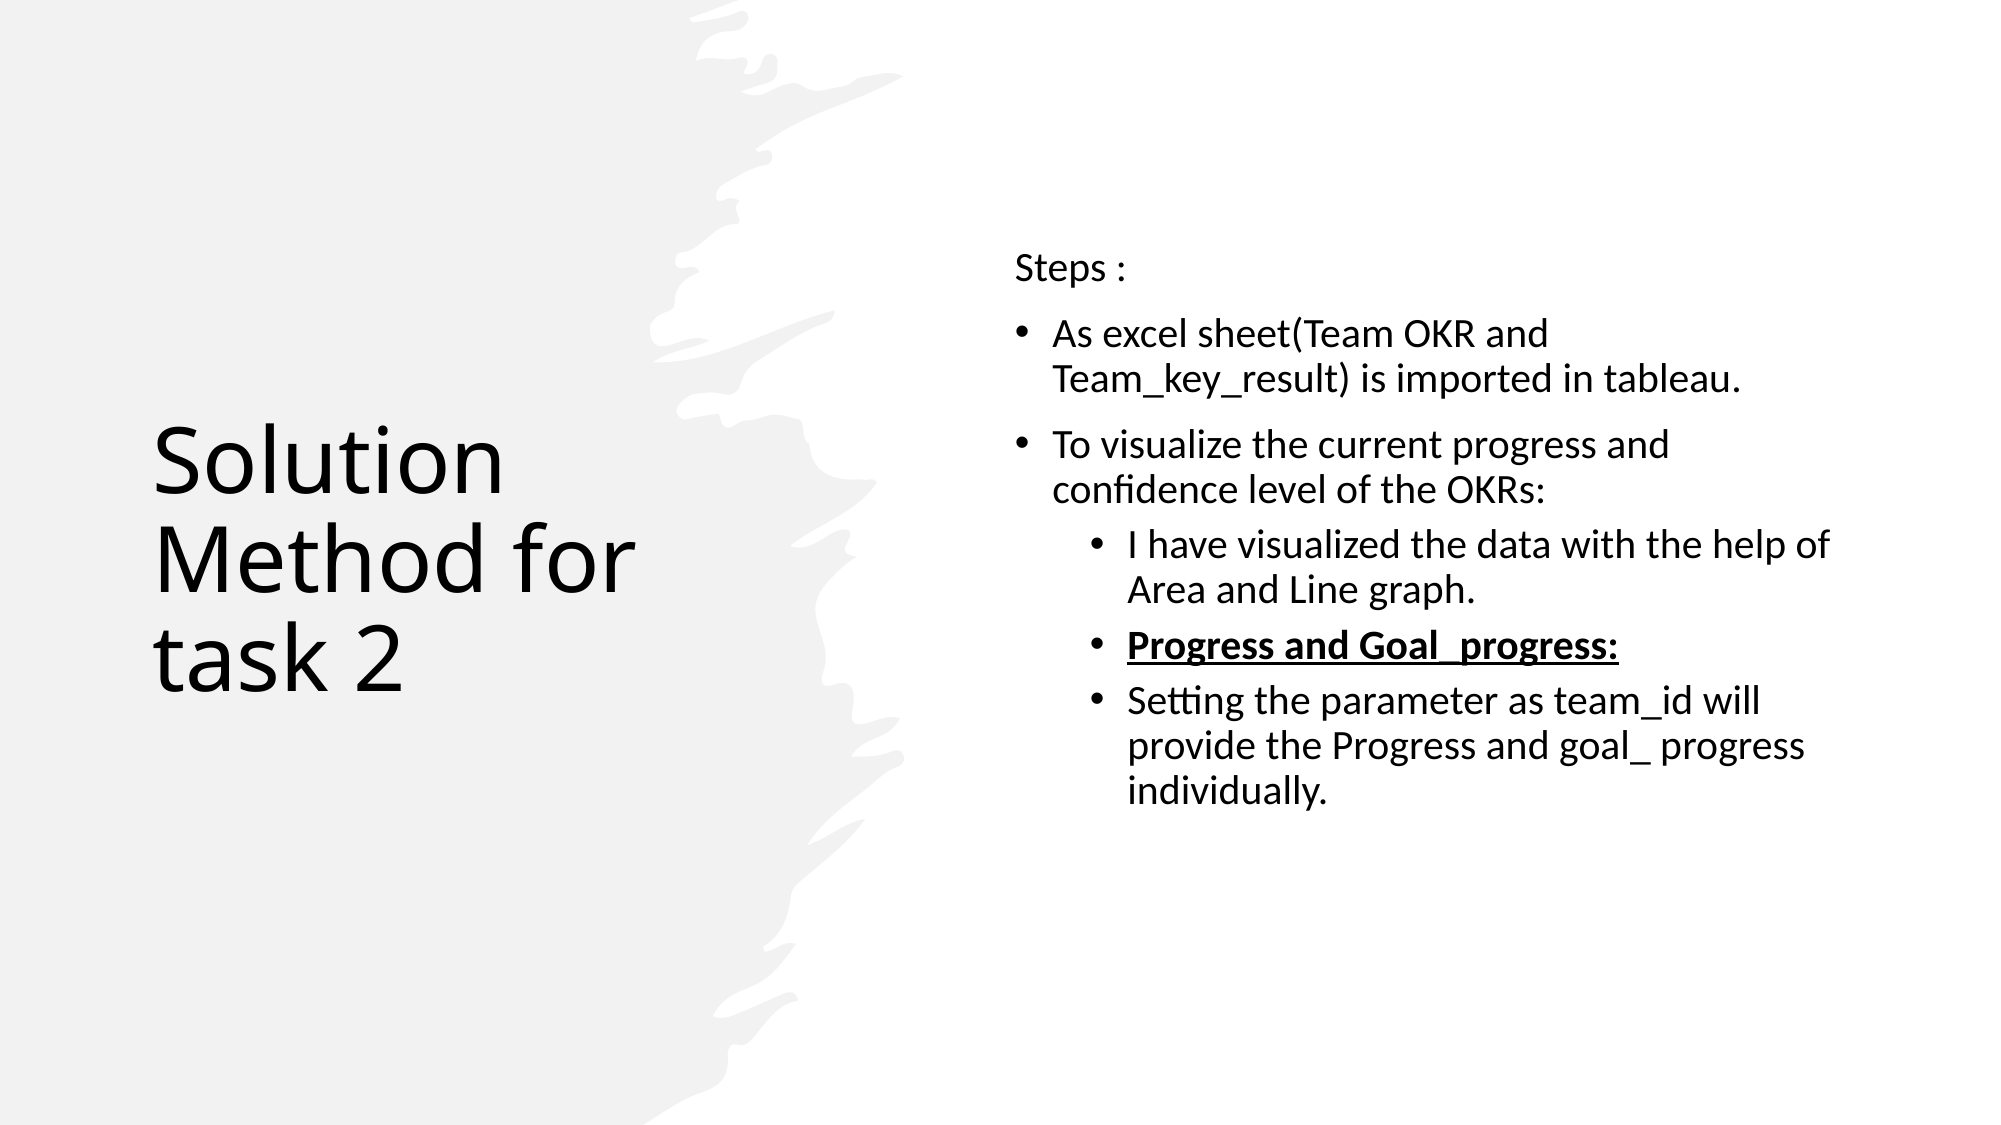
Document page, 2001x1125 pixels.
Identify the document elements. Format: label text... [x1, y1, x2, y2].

text_box [645, 0, 2000, 1125]
text_box [0, 0, 904, 1125]
list Steps : As excel sheet(Team OKR and Team_key_result) is imported in tableau. To visualize the current progress and confidence level of the OKRs: I have visualized the data with the help of Area and Line graph. Progress and Goal_progress: Setting the parameter as team_id will provide the Progress and goal_ progress individually. [999, 116, 1863, 1008]
title Solution Method for task 2 [137, 116, 800, 1008]
